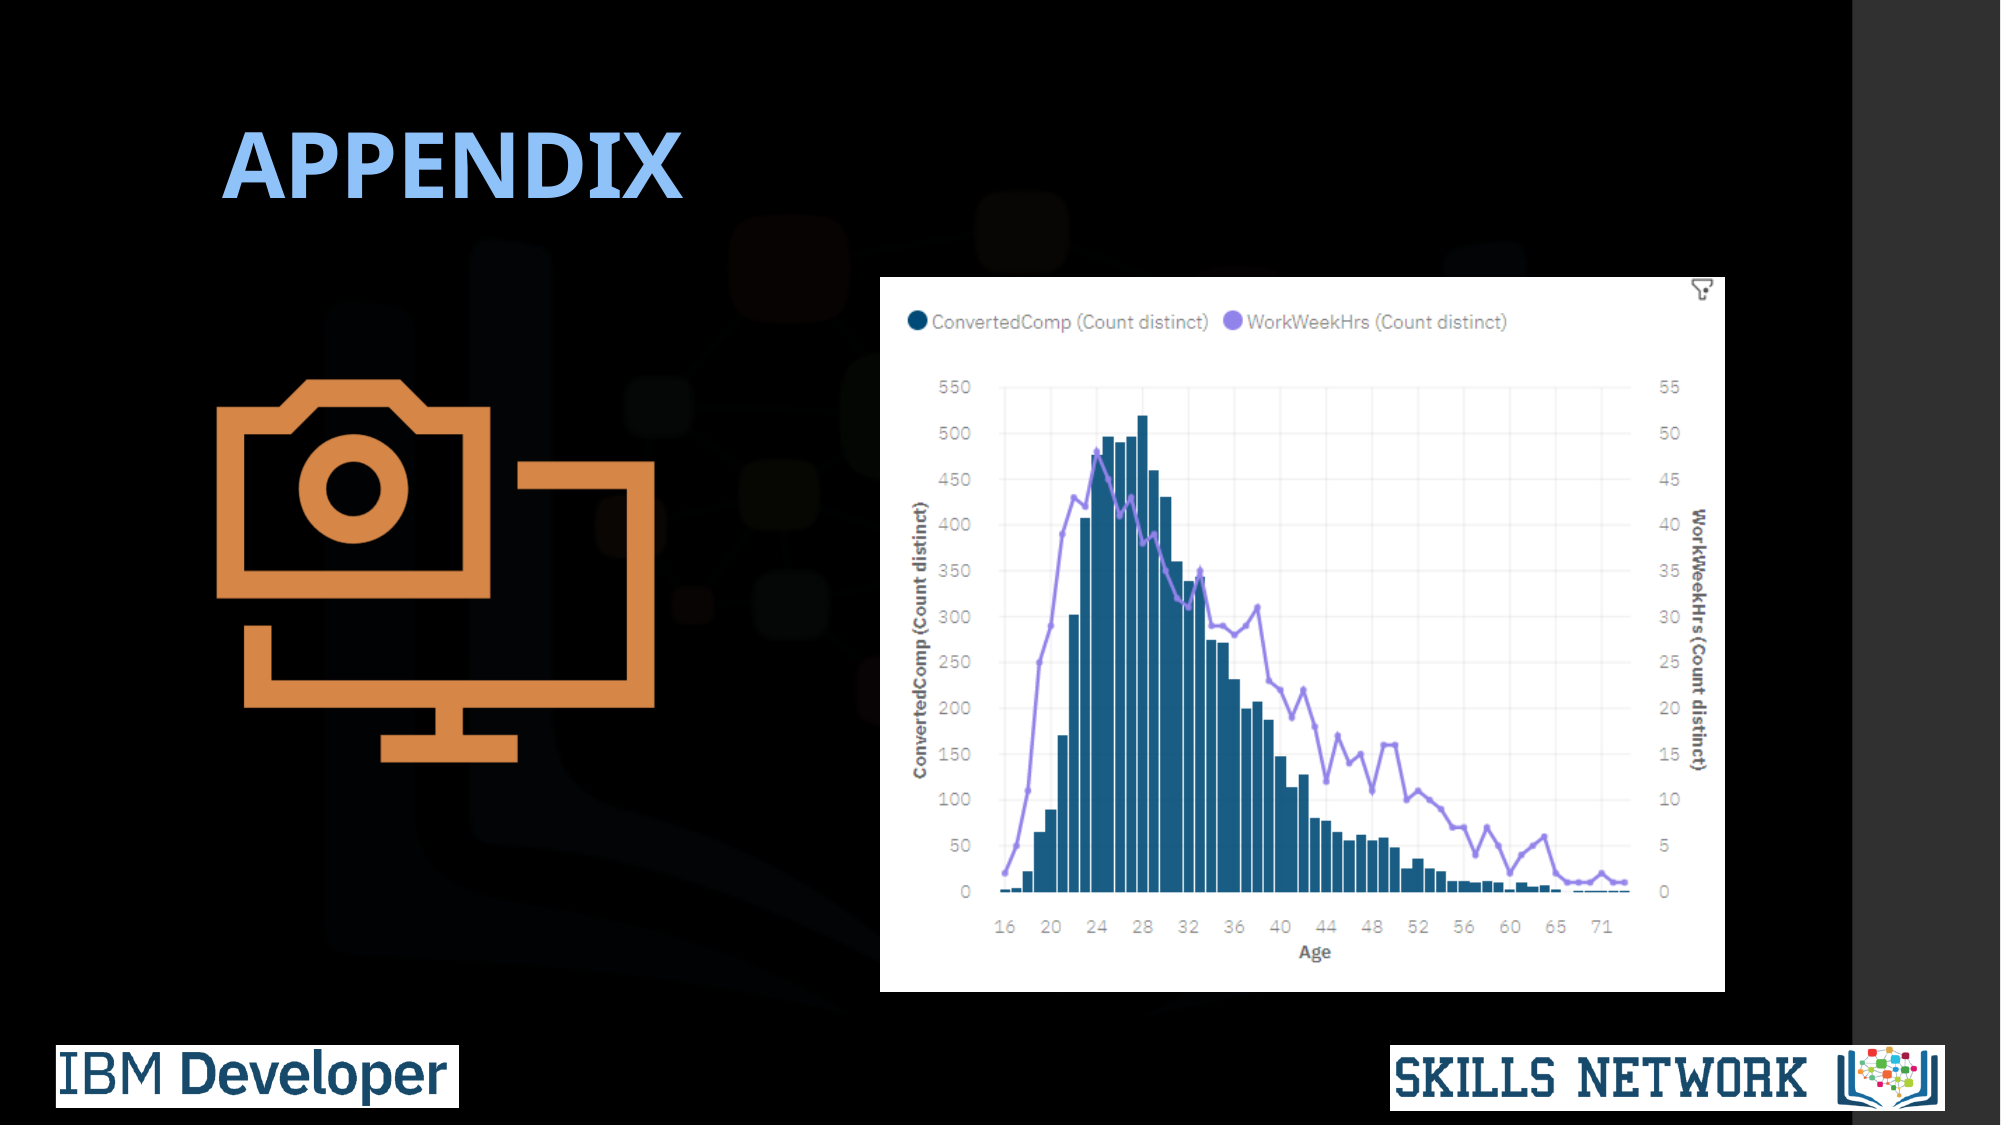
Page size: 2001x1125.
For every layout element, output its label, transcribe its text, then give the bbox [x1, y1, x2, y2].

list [172, 303, 698, 828]
picture [880, 277, 1725, 992]
title APPENDIX [206, 60, 1797, 278]
picture [1390, 1045, 1945, 1111]
picture [55, 1045, 459, 1108]
